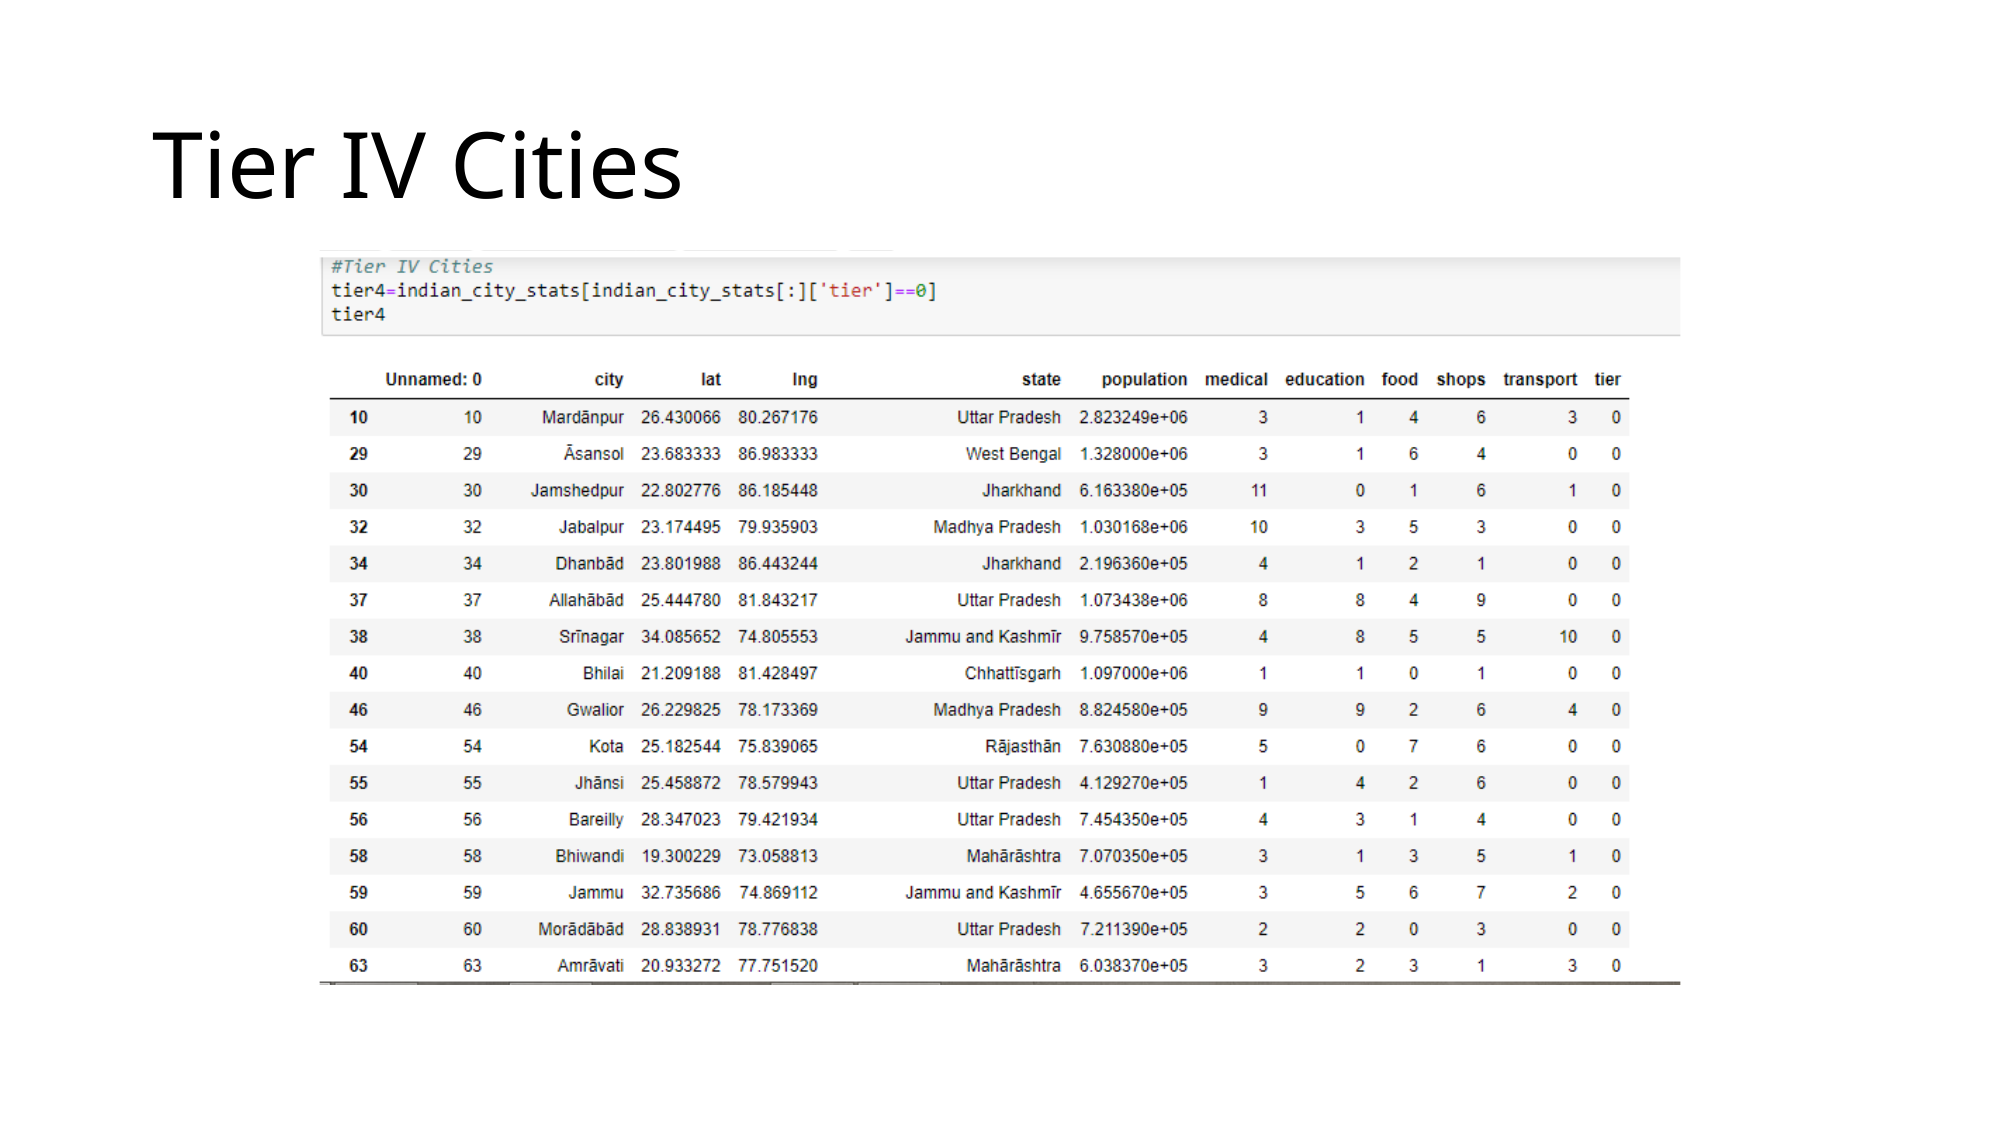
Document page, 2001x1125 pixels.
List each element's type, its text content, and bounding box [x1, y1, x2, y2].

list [319, 250, 1681, 986]
title Tier IV Cities [137, 59, 1863, 278]
